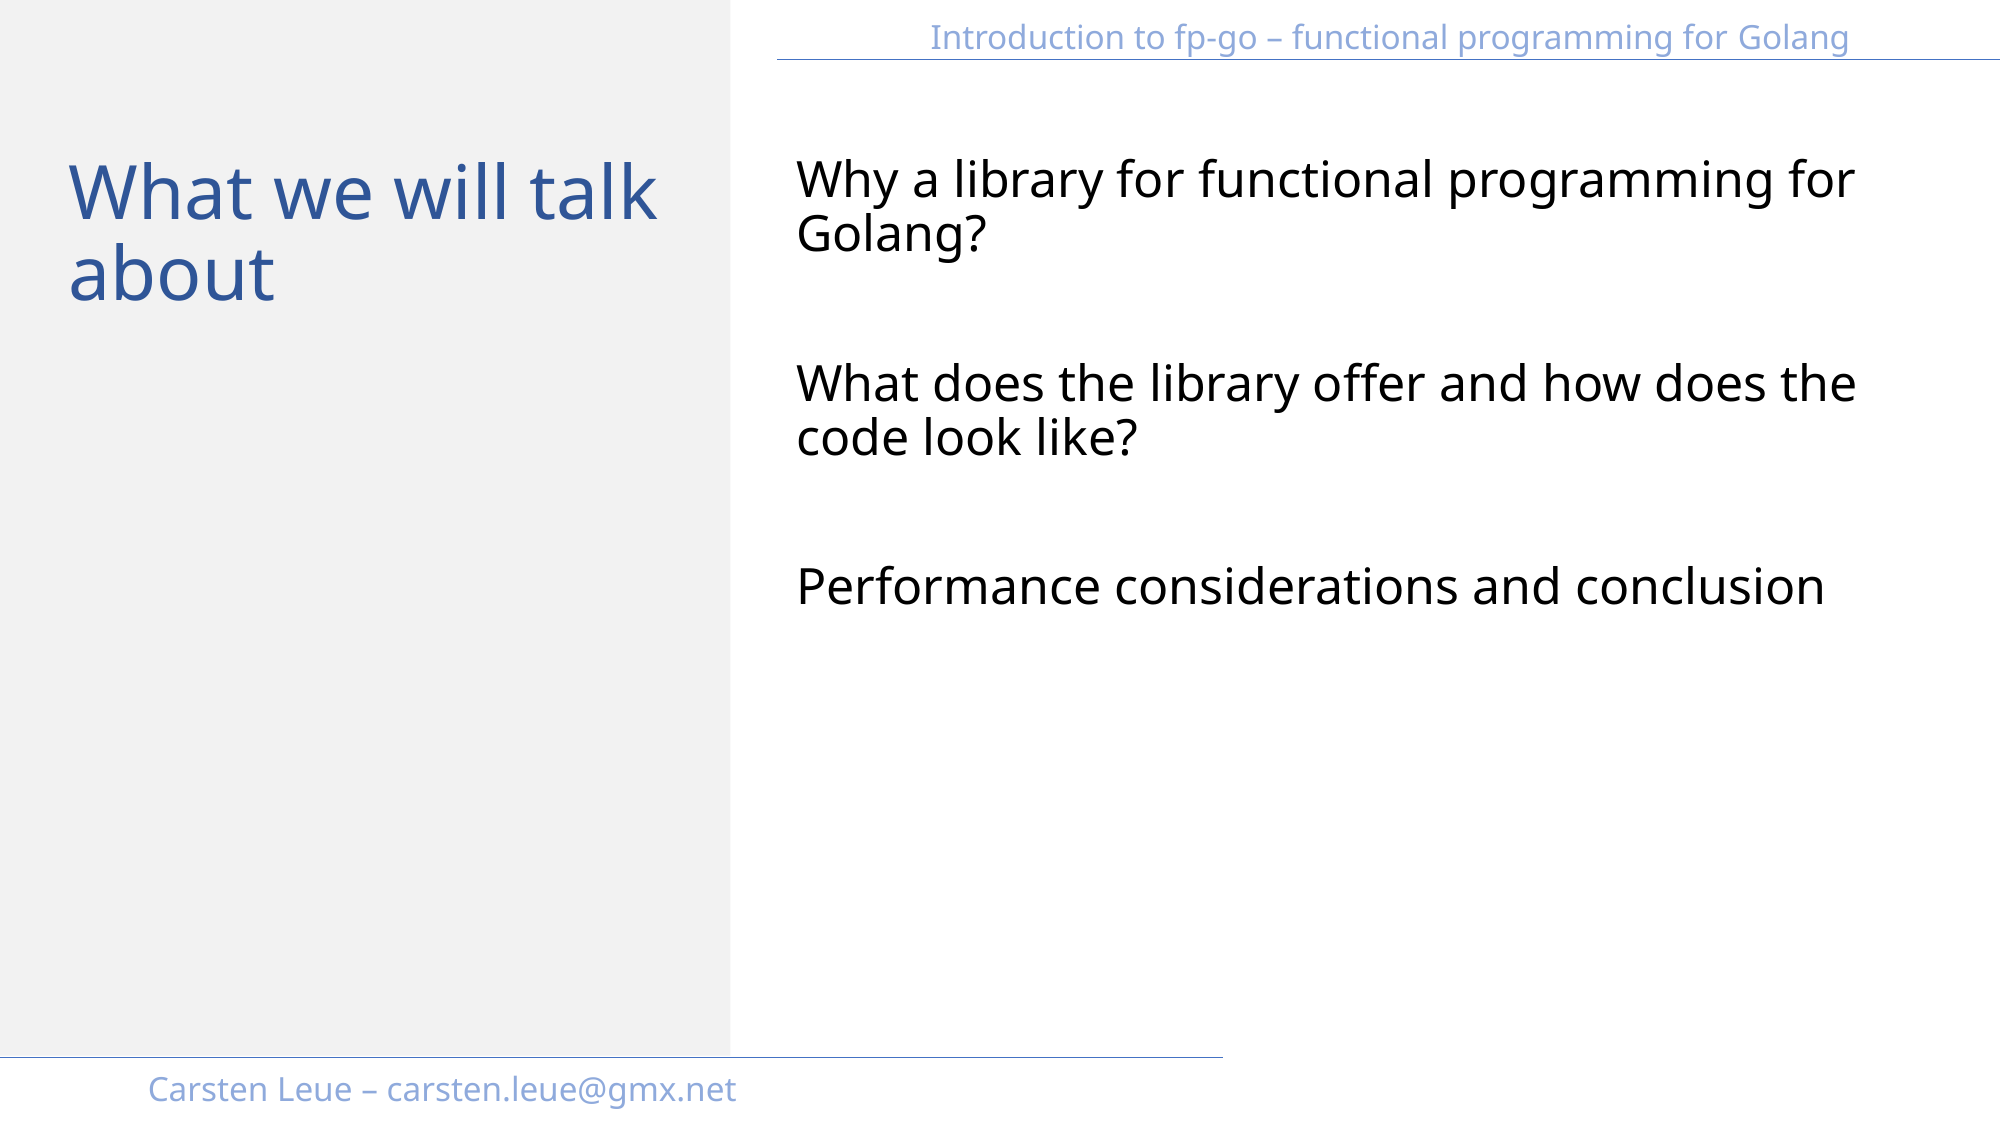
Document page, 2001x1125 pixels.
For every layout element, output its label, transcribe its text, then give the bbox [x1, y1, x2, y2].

title What we will talk about [53, 146, 695, 986]
list Why a library for functional programming for Golang? What does the library offer and how does the code look like? Performance considerations and conclusion [781, 146, 1964, 986]
